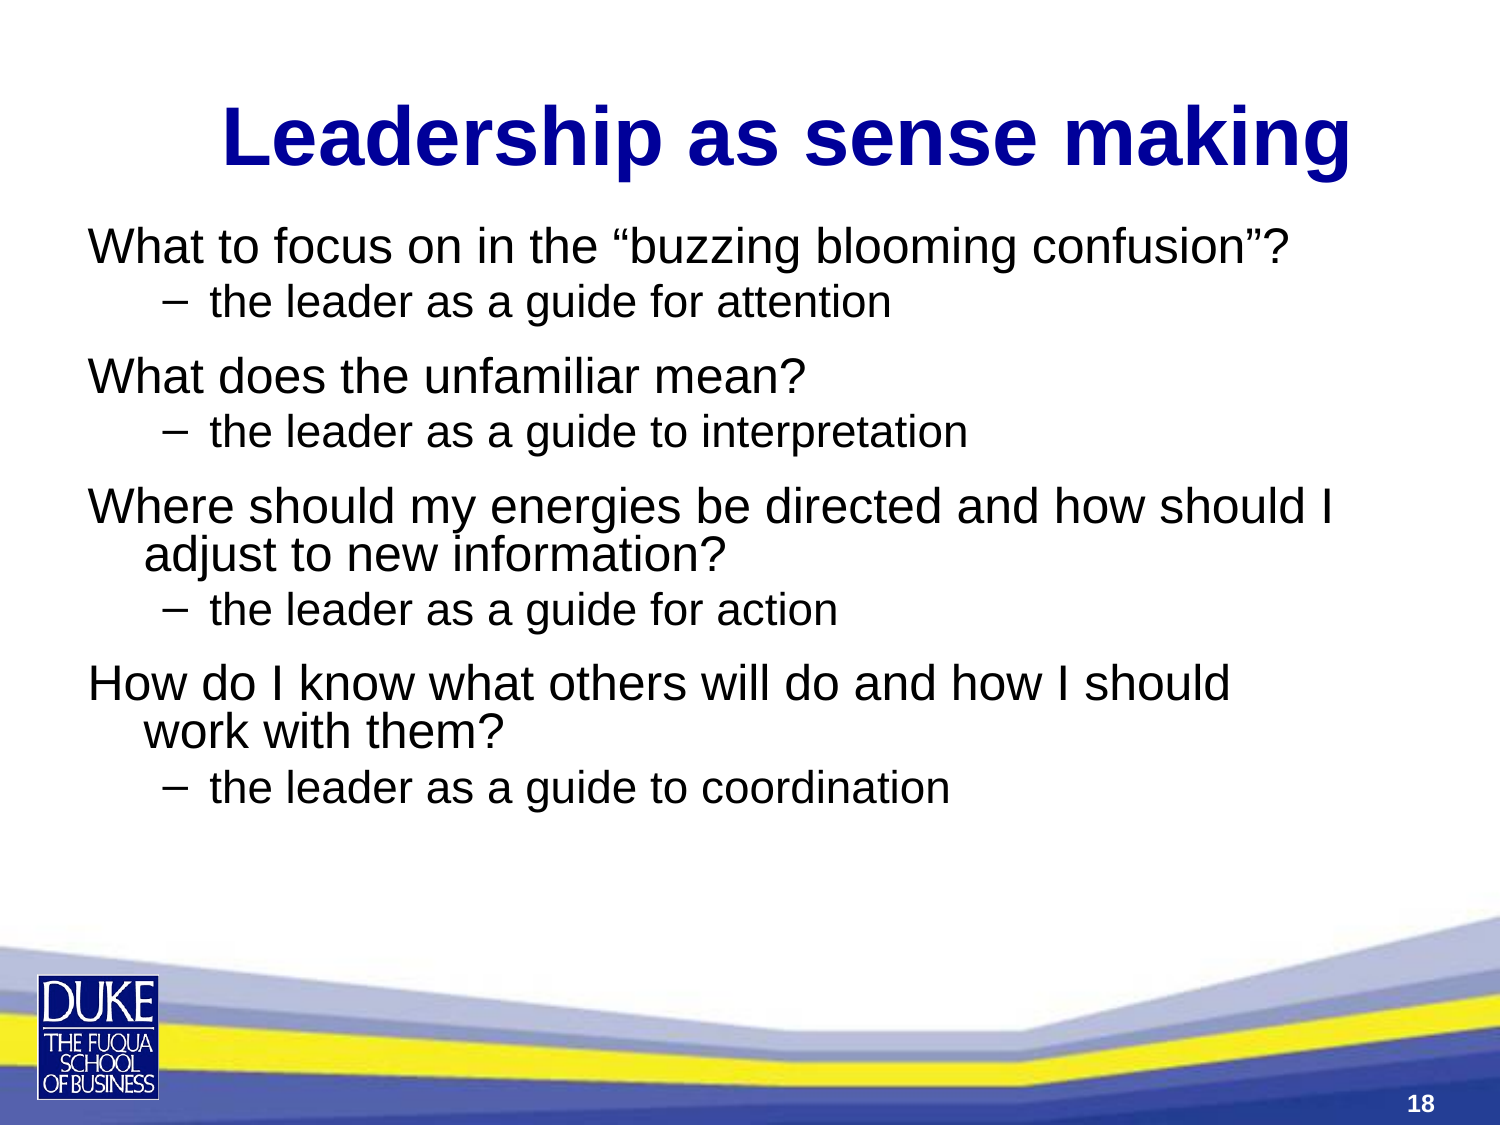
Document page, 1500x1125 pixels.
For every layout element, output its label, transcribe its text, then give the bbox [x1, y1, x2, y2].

list What to focus on in the “buzzing blooming confusion”? the leader as a guide for attention What does the unfamiliar mean? the leader as a guide to interpretation Where should my energies be directed and how should I adjust to new information? the leader as a guide for action How do I know what others will do and how I should work with them? the leader as a guide to coordination [87, 224, 1351, 901]
title Leadership as sense making [74, 15, 1500, 248]
picture [0, 0, 1500, 1125]
slide_number 18 [1387, 1072, 1451, 1125]
